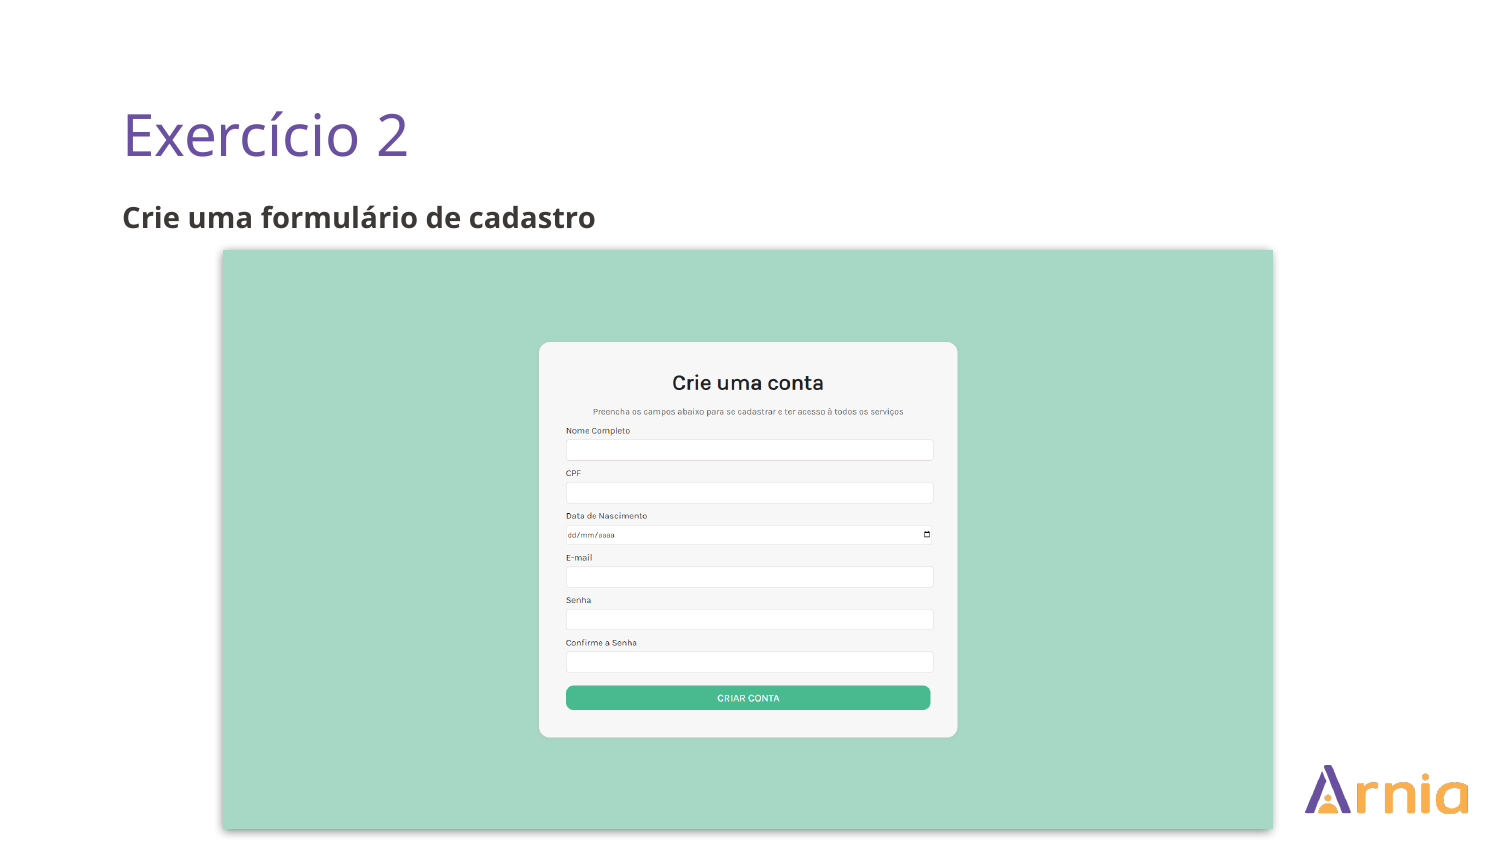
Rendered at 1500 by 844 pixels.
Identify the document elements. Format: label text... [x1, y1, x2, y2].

picture [223, 249, 1274, 829]
picture [1304, 764, 1469, 814]
text_box Crie uma formulário de cadastro [107, 184, 1390, 250]
text_box Exercício 2 [107, 83, 1272, 184]
